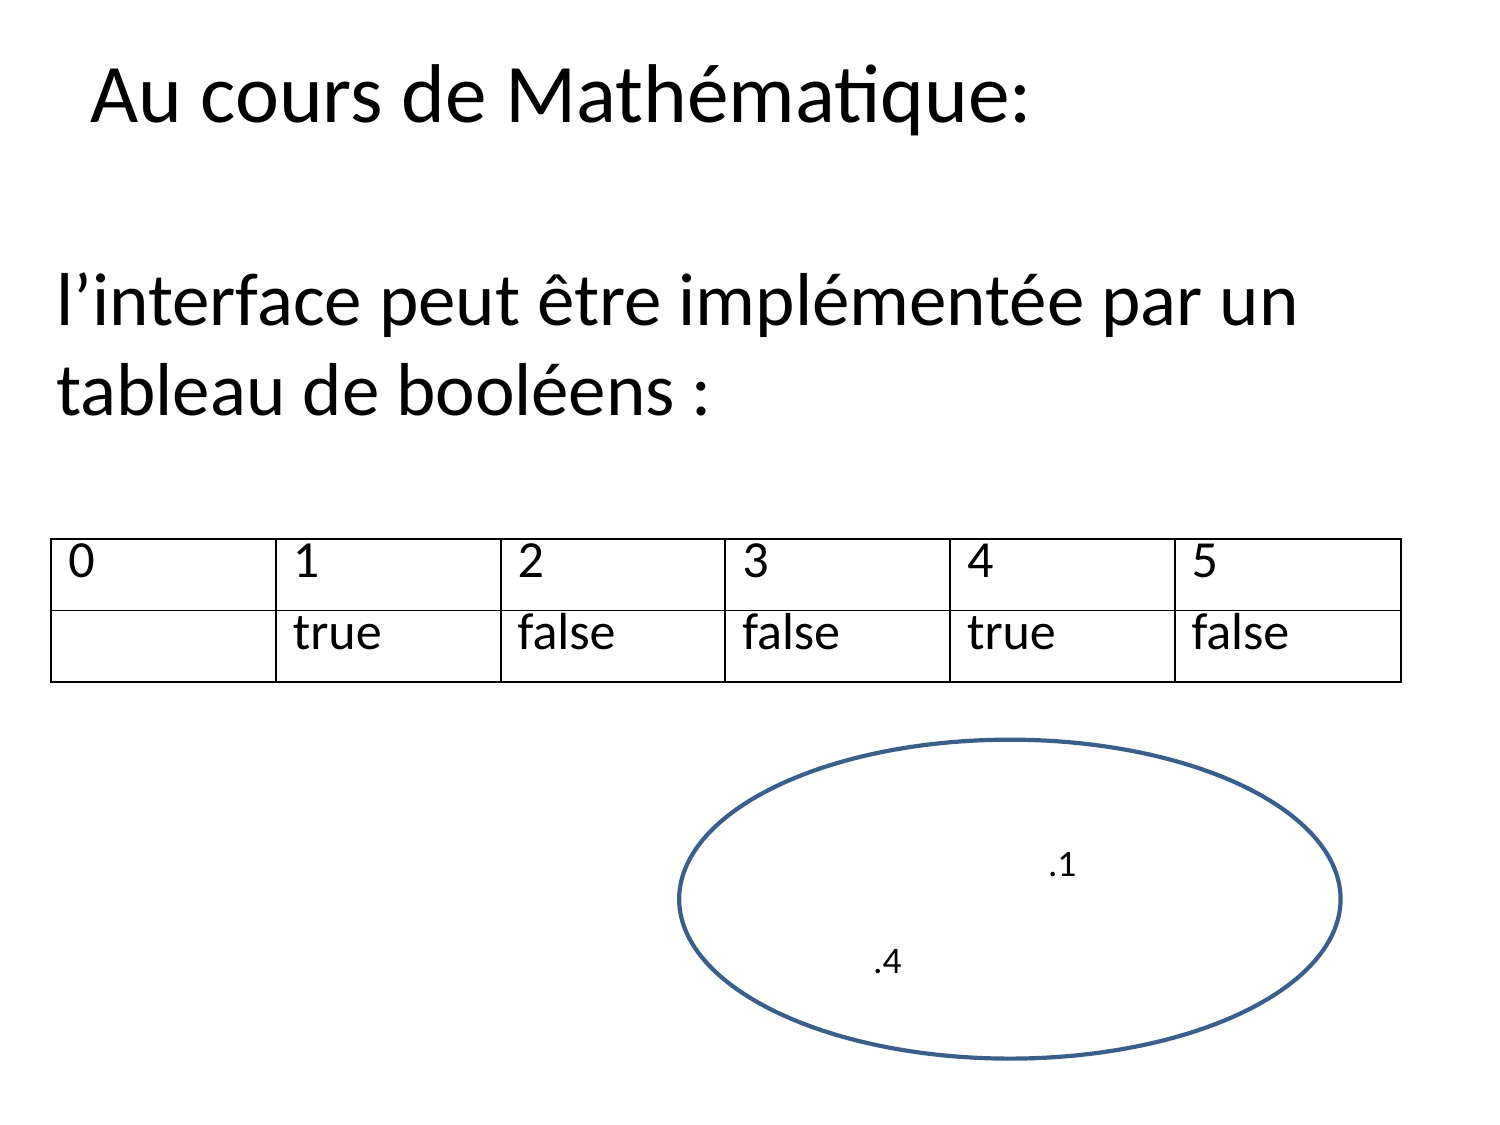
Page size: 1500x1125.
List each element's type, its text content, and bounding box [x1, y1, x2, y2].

table_header 0 [52, 540, 275, 610]
table_cell true [951, 611, 1174, 681]
table_cell [52, 611, 275, 681]
table_cell false [1176, 611, 1400, 681]
text_box l’interface peut être implémentée par un tableau de booléens : [41, 243, 1412, 709]
text_box [677, 737, 1343, 1061]
text_box .1 [1033, 831, 1117, 892]
table_header 4 [951, 540, 1174, 610]
table_cell true [277, 611, 500, 681]
title Au cours de Mathématique: [75, 45, 1425, 233]
text_box .4 [858, 928, 942, 989]
table_header 1 [277, 540, 500, 610]
table_cell false [502, 611, 724, 681]
table_header 5 [1176, 540, 1400, 610]
table_header 3 [726, 540, 949, 610]
table_cell false [726, 611, 949, 681]
table_header 2 [502, 540, 724, 610]
